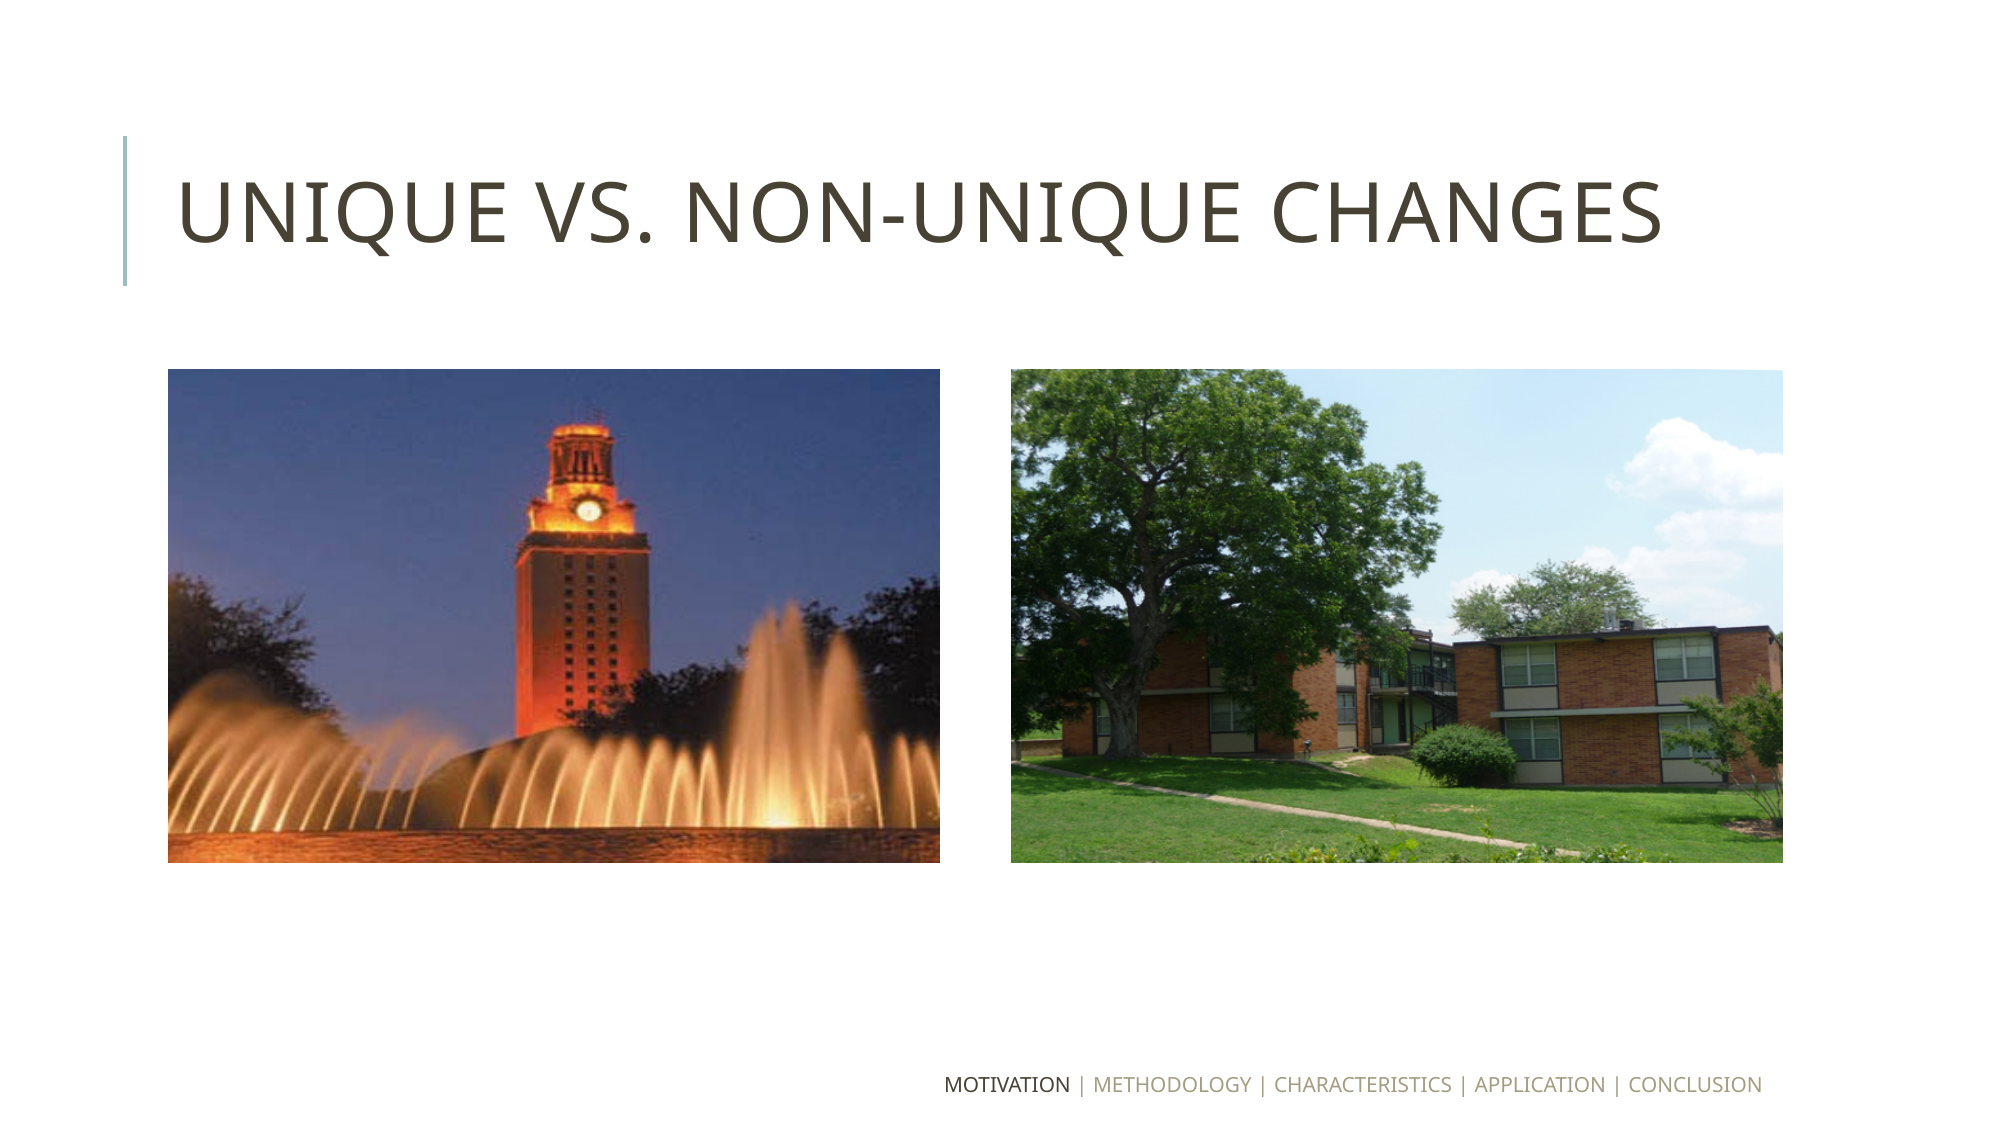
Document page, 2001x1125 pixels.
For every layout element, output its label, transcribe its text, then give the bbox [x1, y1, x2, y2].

text_box MOTIVATION | METHODOLOGY | CHARACTERISTICS | APPLICATION | Conclusion [794, 1071, 1763, 1097]
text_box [167, 369, 1784, 864]
title Unique vs. Non-Unique changes [167, 95, 1763, 343]
